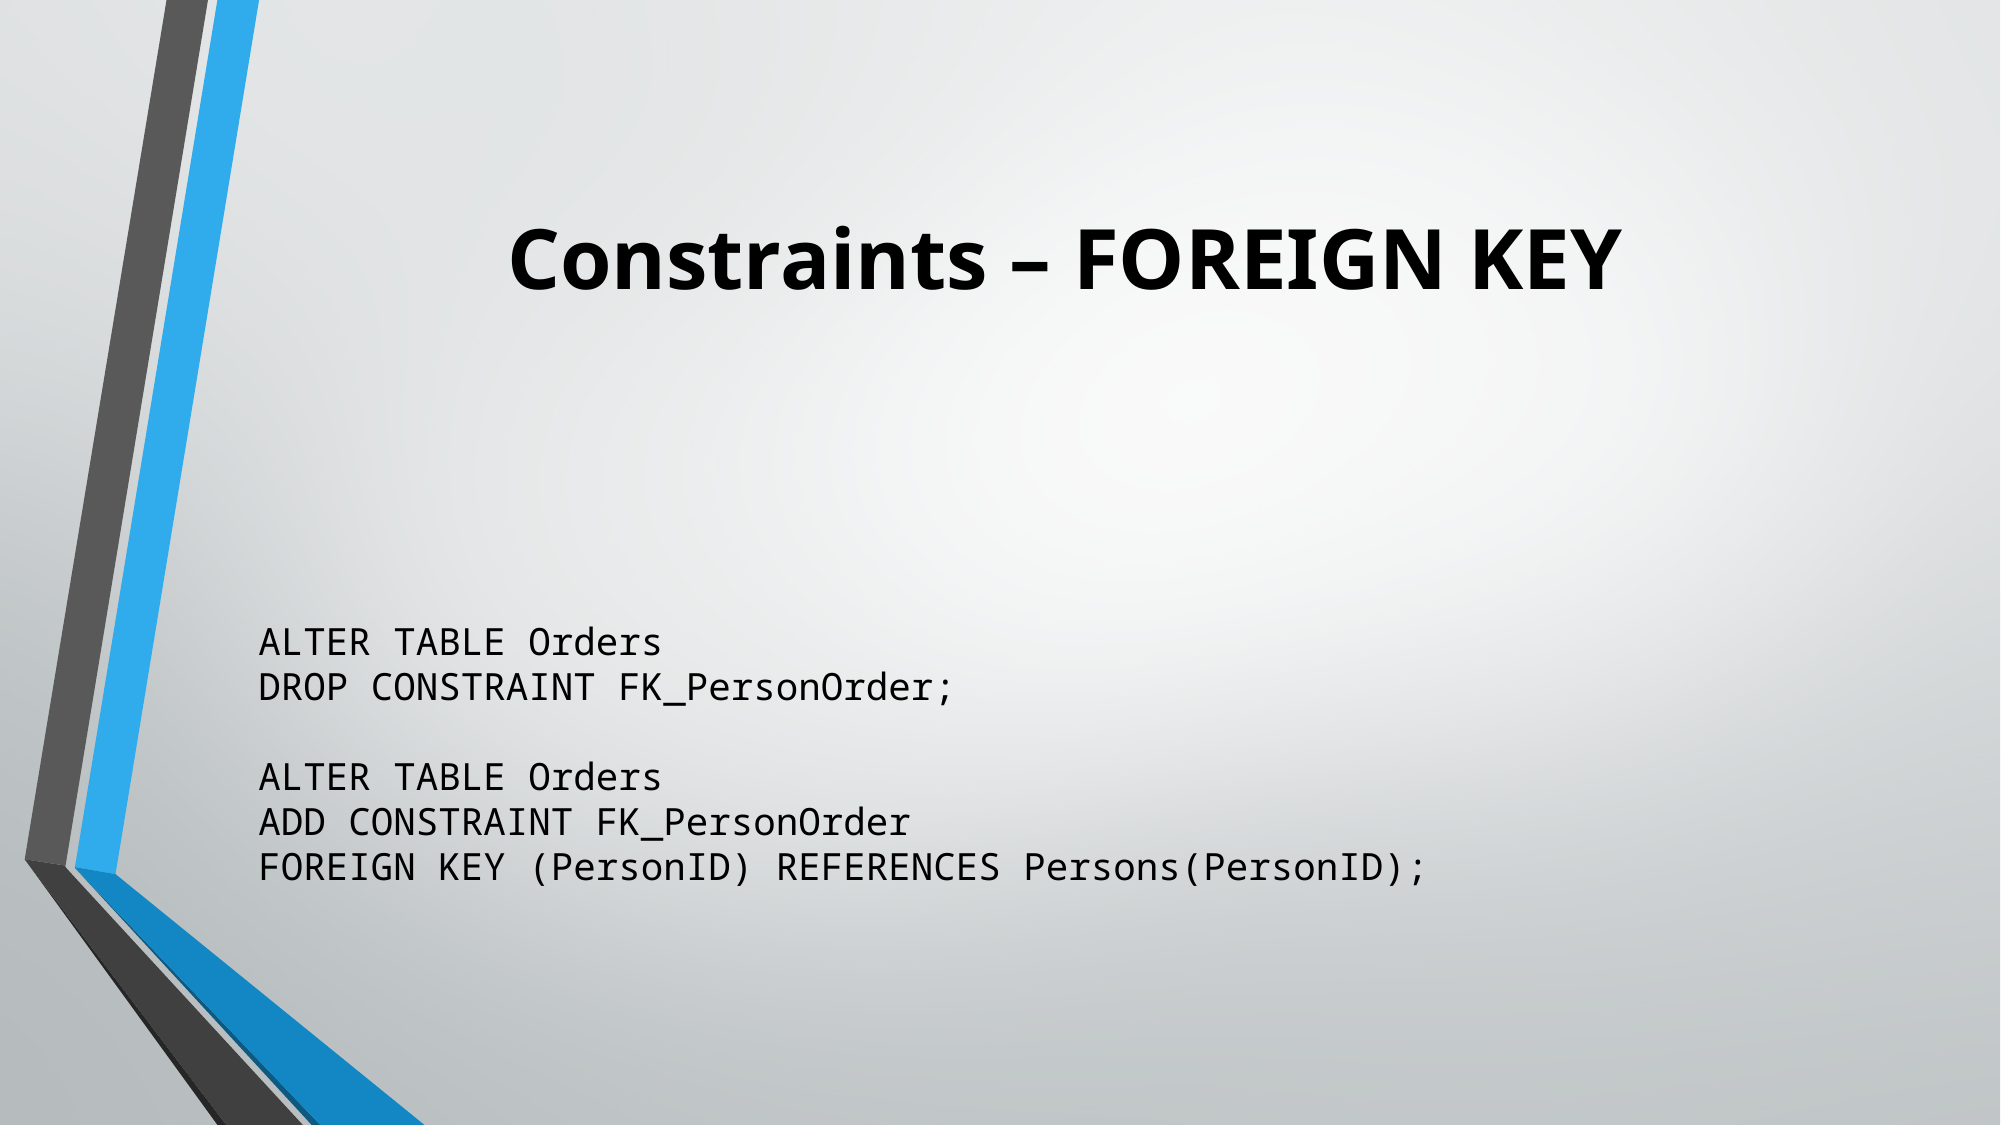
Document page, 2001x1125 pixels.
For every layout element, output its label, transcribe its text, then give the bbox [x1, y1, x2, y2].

title Constraints – FOREIGN KEY [243, 112, 1887, 400]
text_box ALTER TABLE Orders DROP CONSTRAINT FK_PersonOrder; ALTER TABLE Orders ADD CONSTRAINT FK_PersonOrder FOREIGN KEY (PersonID) REFERENCES Persons(PersonID); [243, 610, 1971, 896]
